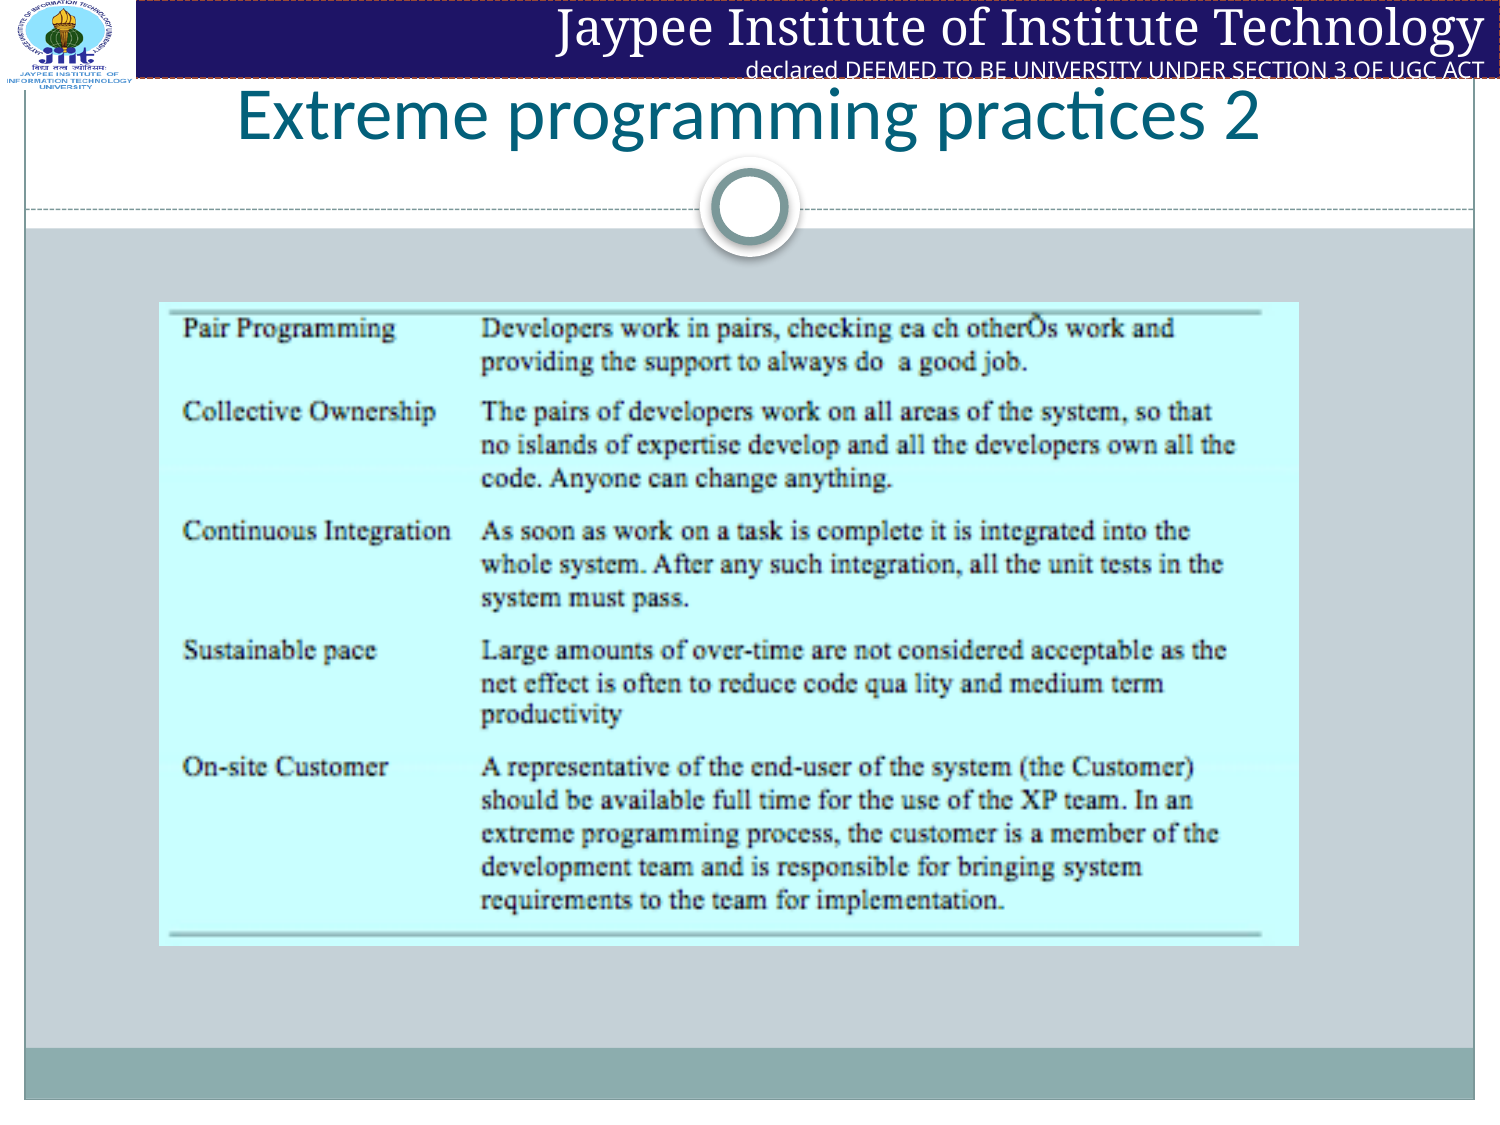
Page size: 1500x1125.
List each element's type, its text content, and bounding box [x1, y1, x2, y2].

title Extreme programming practices 2 [49, 37, 1450, 162]
picture [0, 0, 136, 90]
picture [159, 302, 1300, 947]
